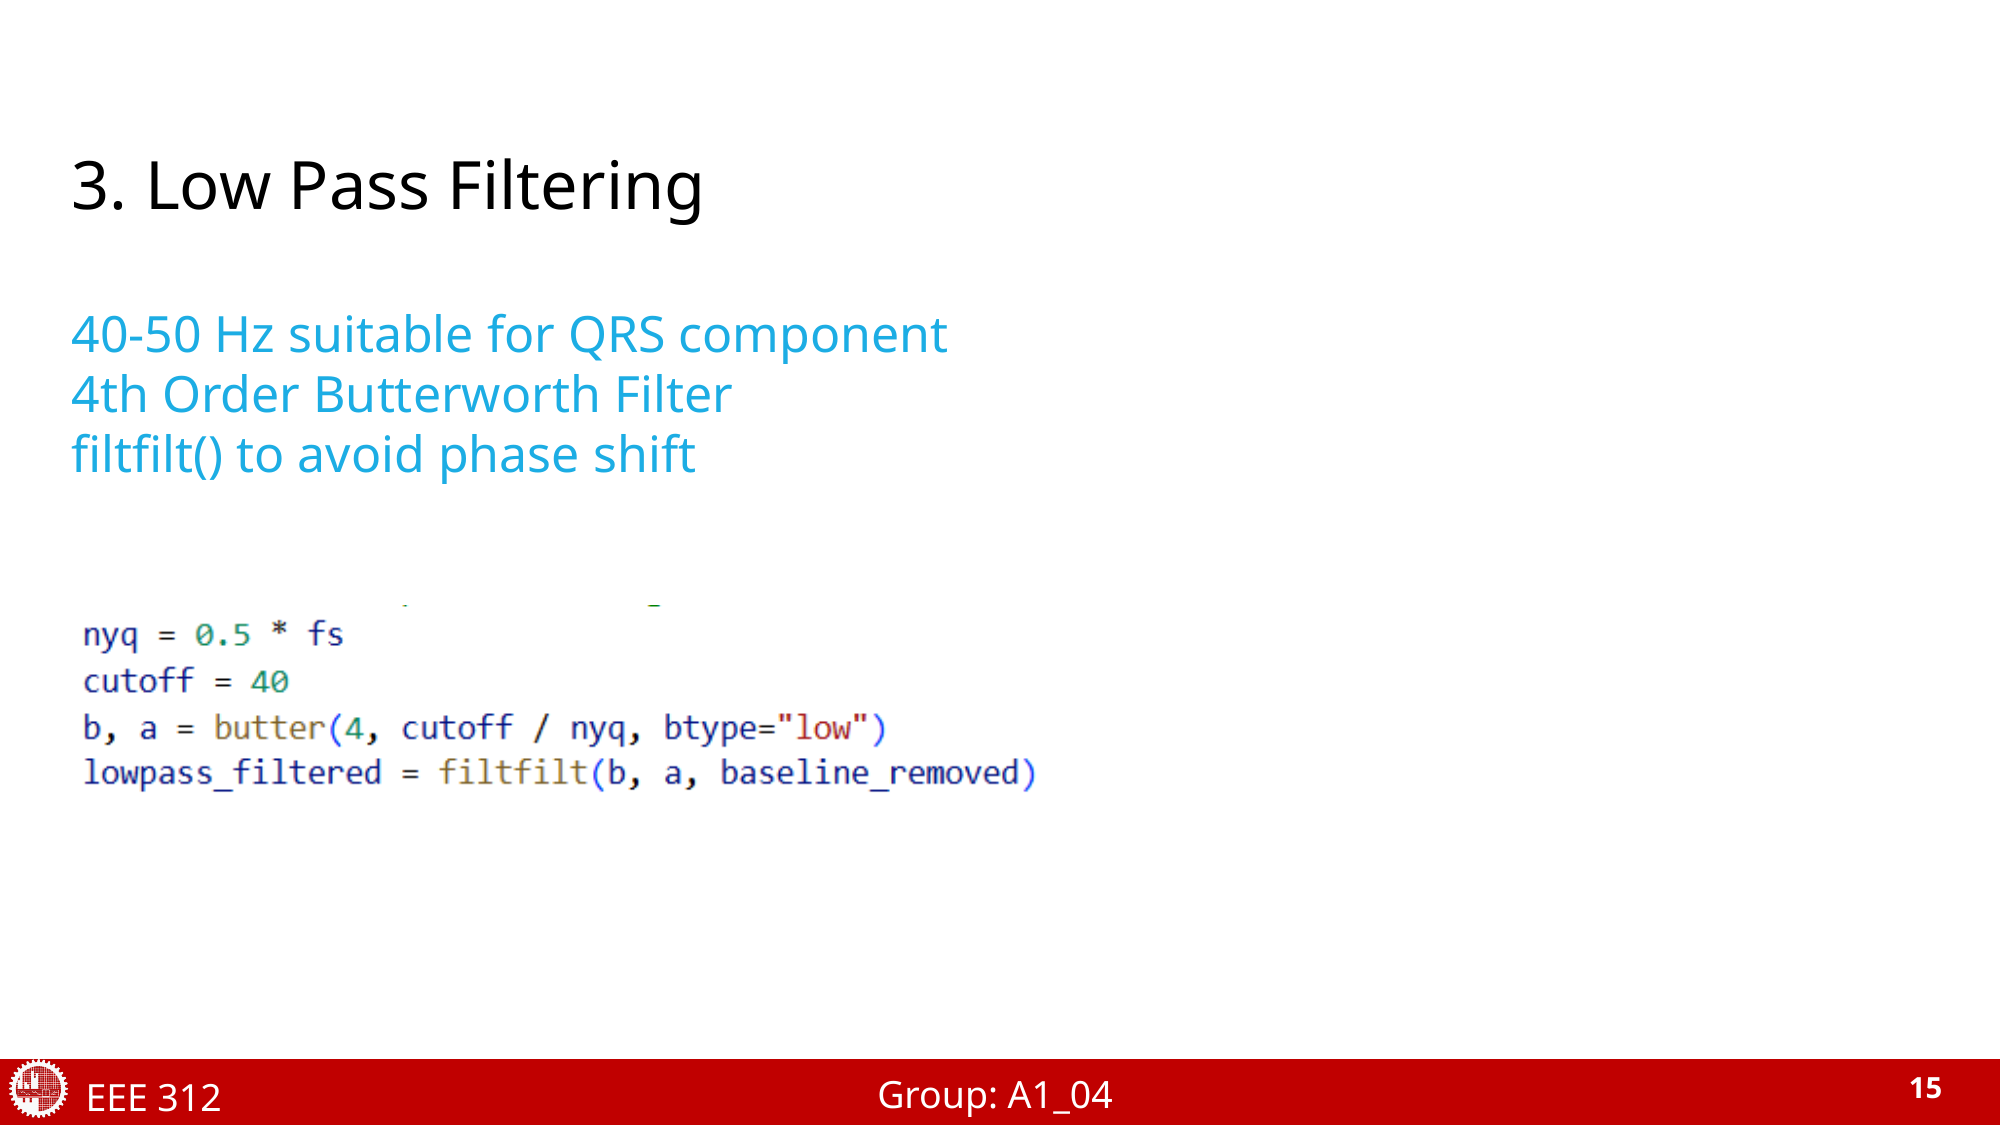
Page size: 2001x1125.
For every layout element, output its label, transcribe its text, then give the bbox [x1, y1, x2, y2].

picture [8, 1059, 71, 1118]
slide_number 15 [1872, 1066, 1958, 1118]
text_box 3. Low Pass Filtering 40-50 Hz suitable for QRS component 4th Order Butterworth Filter filtfilt() to avoid phase shift [56, 135, 1057, 650]
picture [70, 605, 1077, 833]
slide_number EEE 312 [70, 1066, 862, 1125]
text_box [235, 32, 1655, 270]
footer Group: A1_04 [862, 1063, 1872, 1125]
